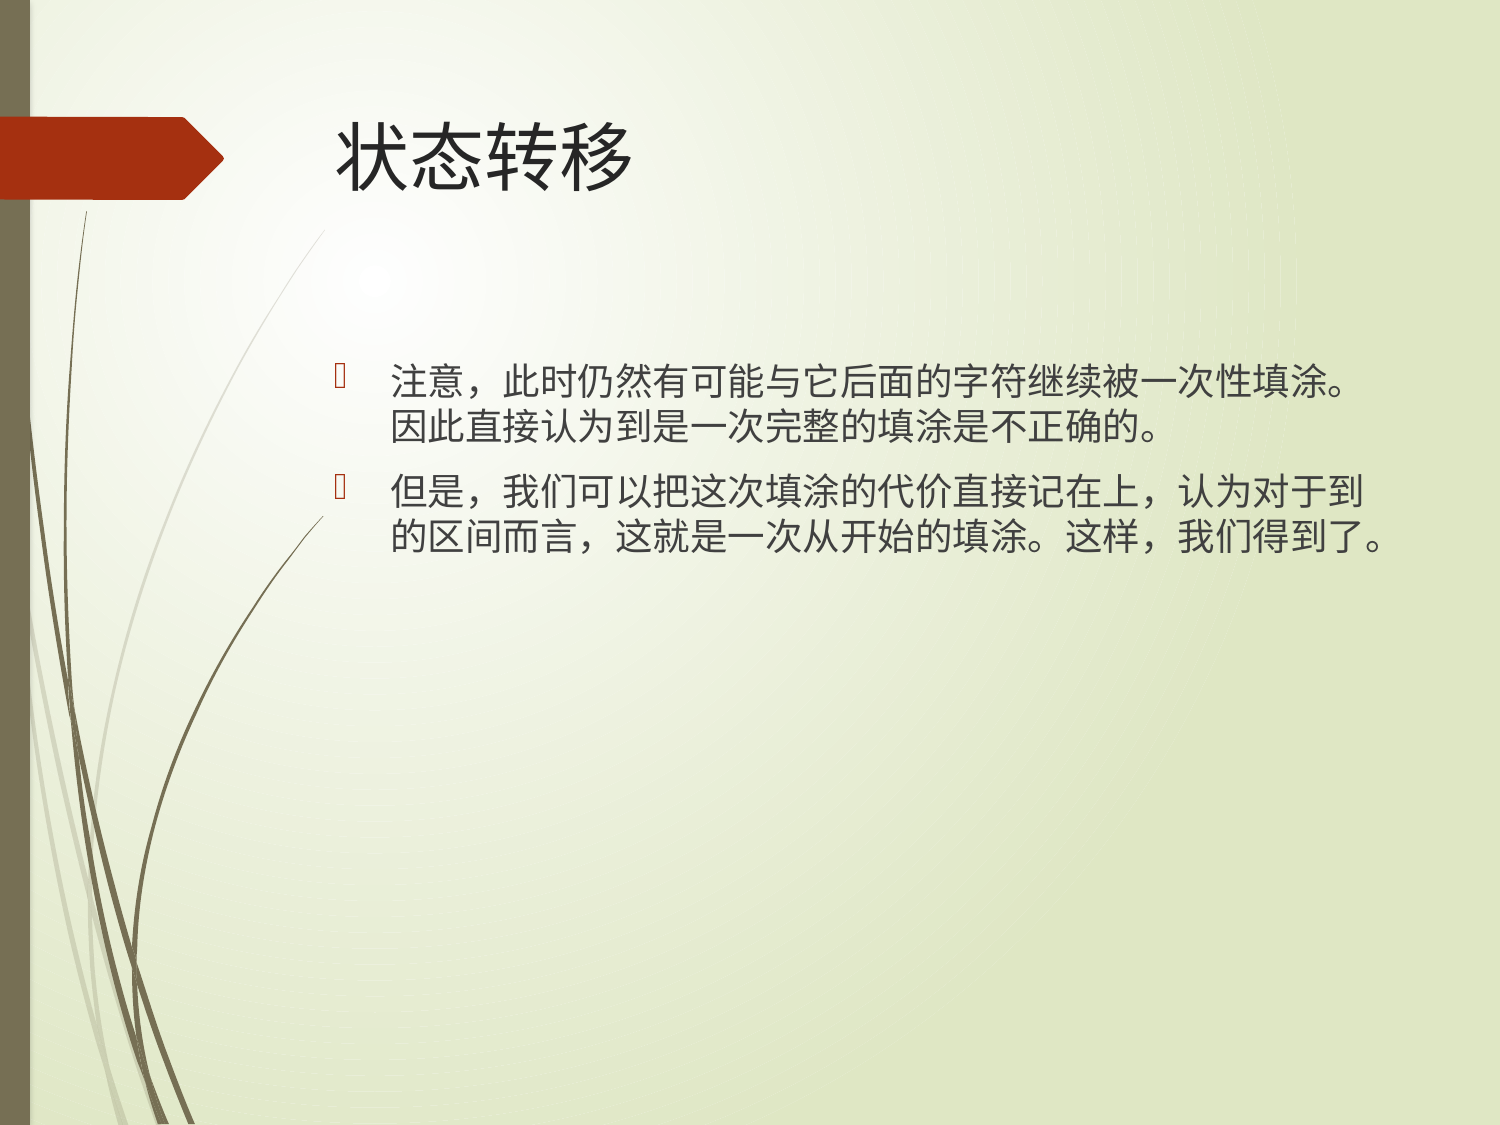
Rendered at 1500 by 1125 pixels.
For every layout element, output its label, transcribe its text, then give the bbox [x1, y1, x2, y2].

title 状态转移 [319, 102, 1400, 313]
